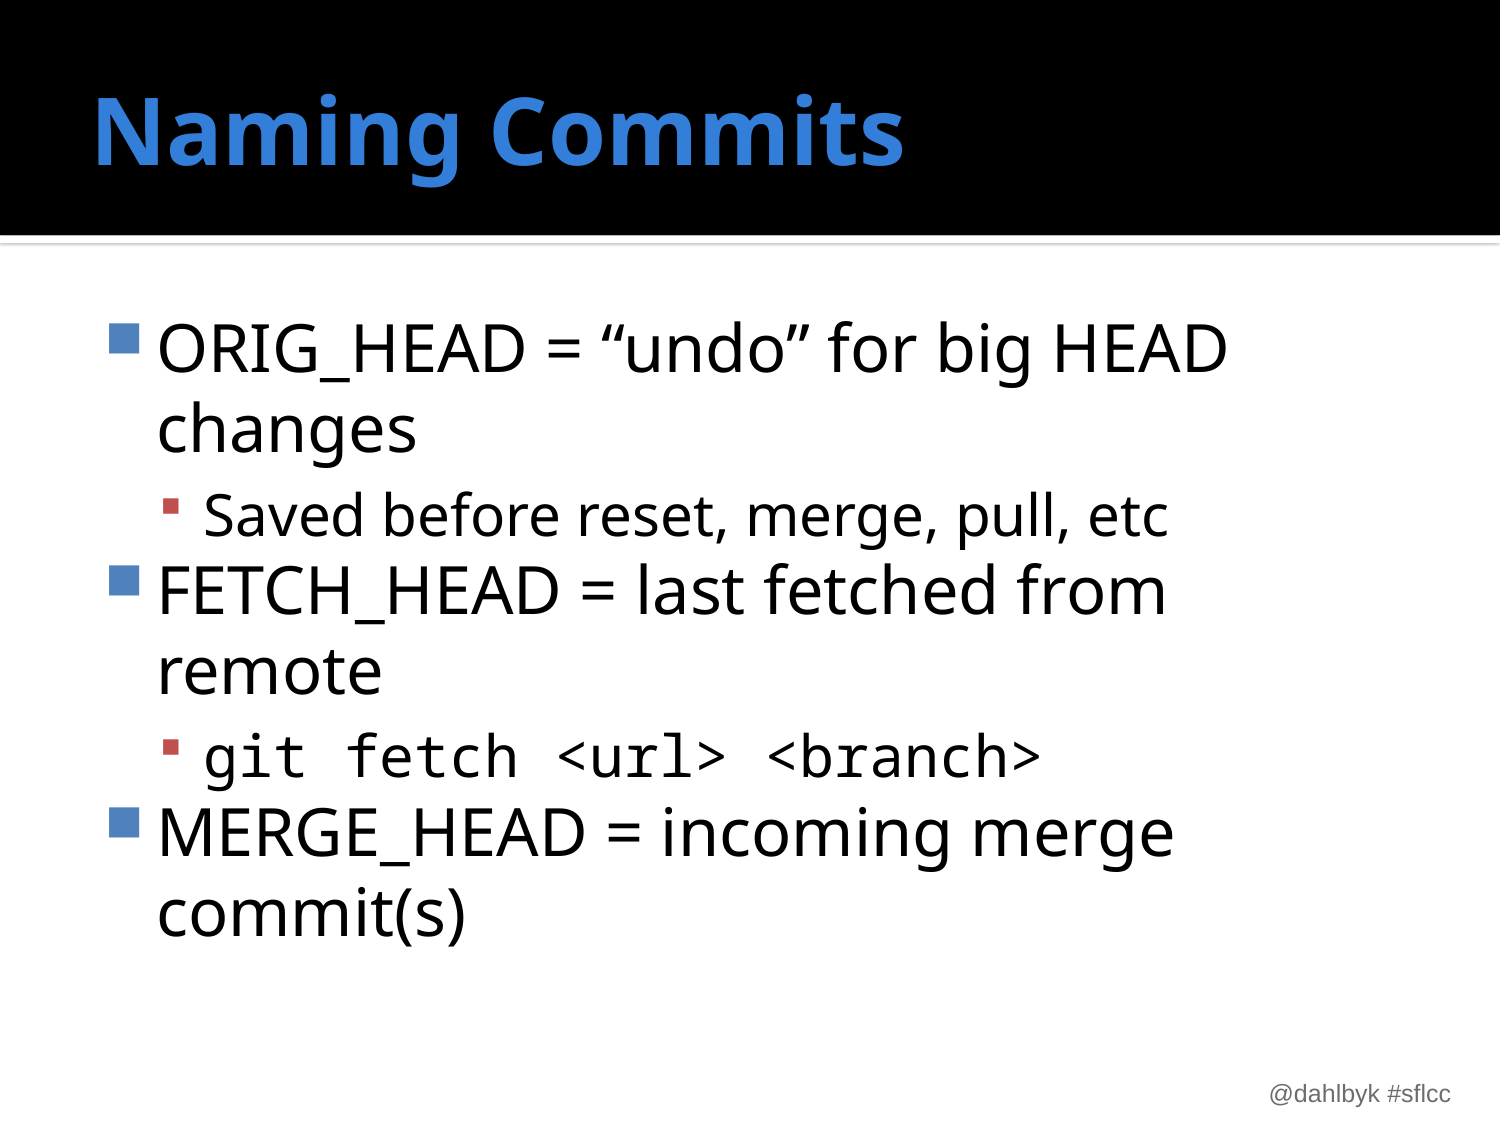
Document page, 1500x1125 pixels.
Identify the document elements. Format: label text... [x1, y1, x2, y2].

slide_number @dahlbyk #sflcc [1074, 1062, 1467, 1108]
title Naming Commits [75, 25, 1425, 231]
list ORIG_HEAD = “undo” for big HEAD changes Saved before reset, merge, pull, etc FETCH_HEAD = last fetched from remote git fetch <url> <branch> MERGE_HEAD = incoming merge commit(s) [75, 291, 1425, 1050]
